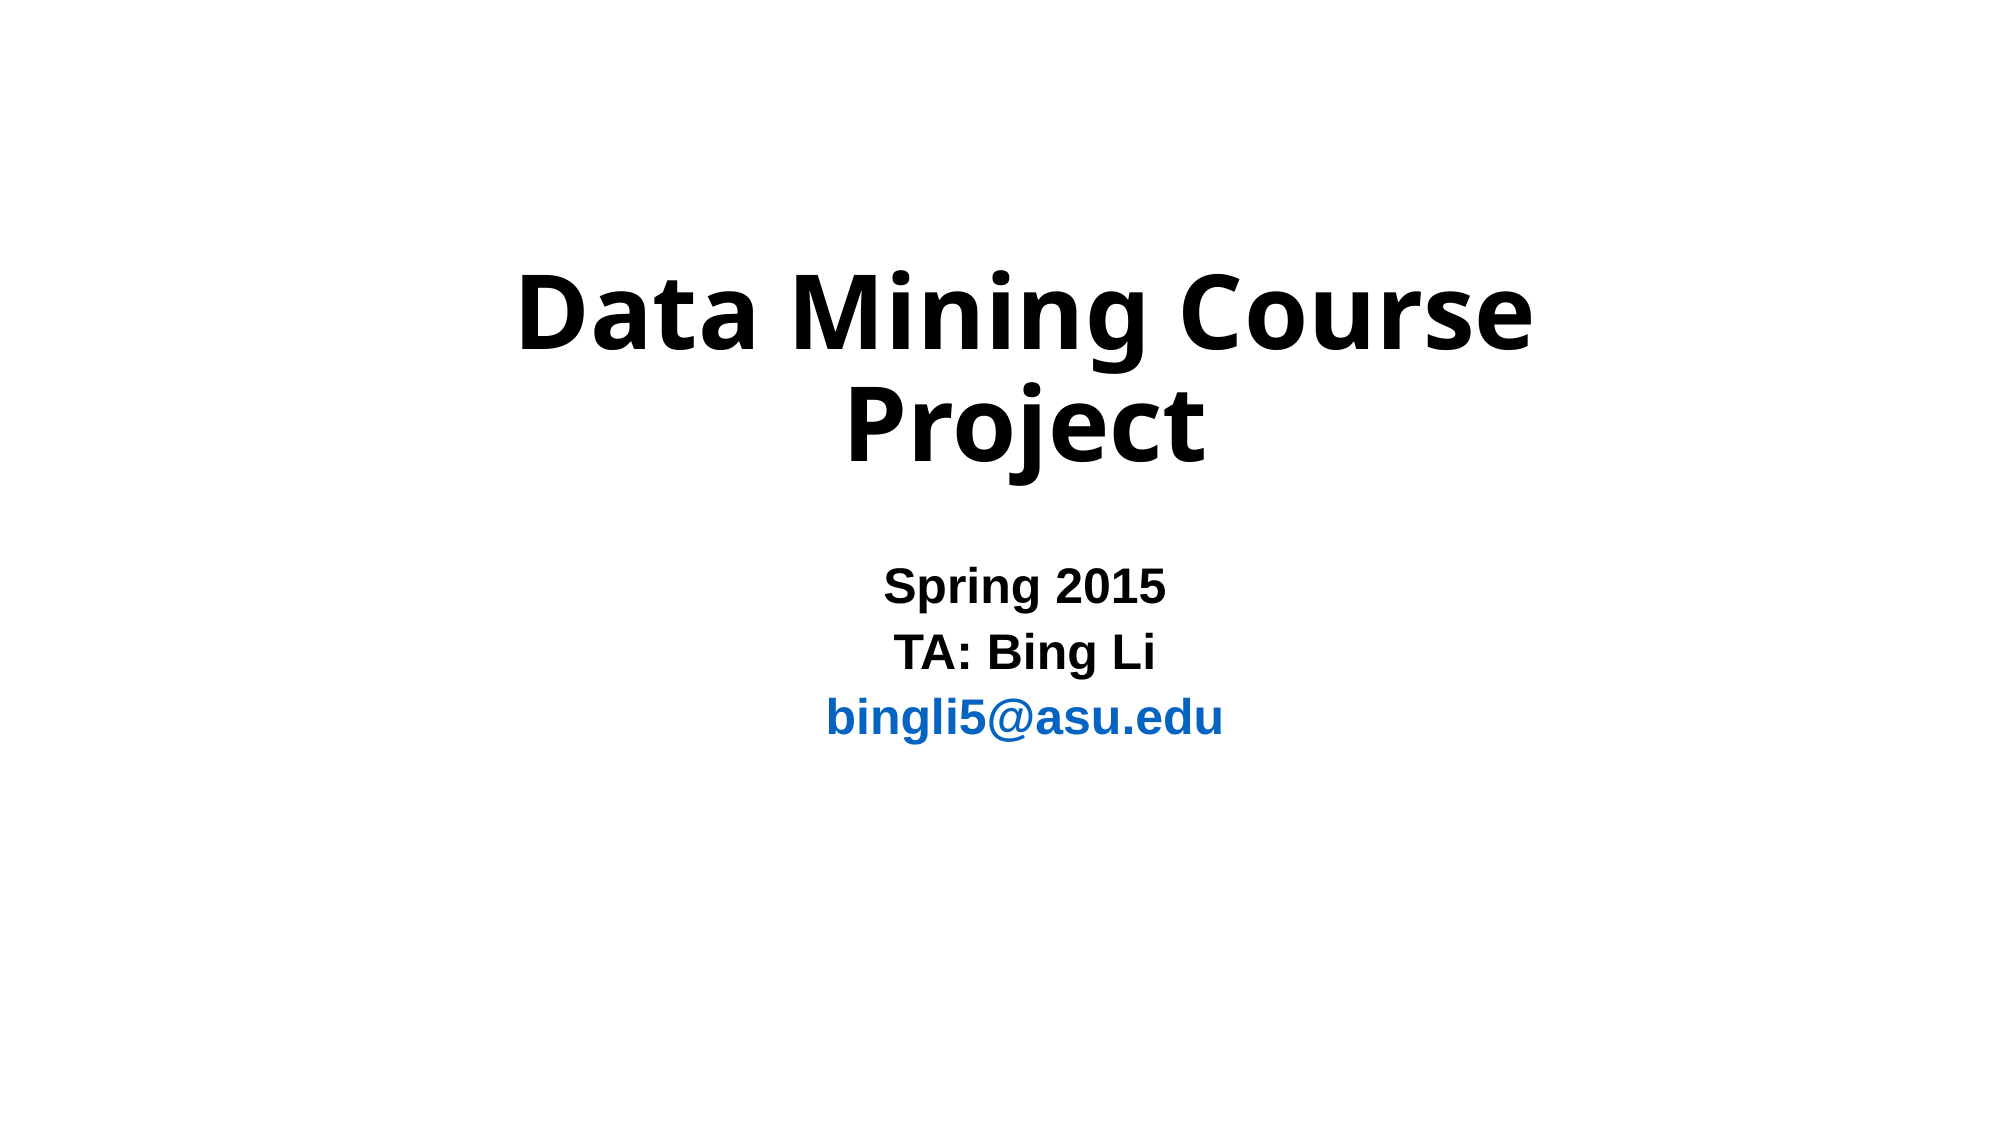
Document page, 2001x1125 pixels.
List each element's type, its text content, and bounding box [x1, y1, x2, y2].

title Data Mining Course Project [387, 249, 1663, 492]
table_header Spring 2015 TA: Bing Li bingli5@asu.edu [488, 551, 1562, 751]
